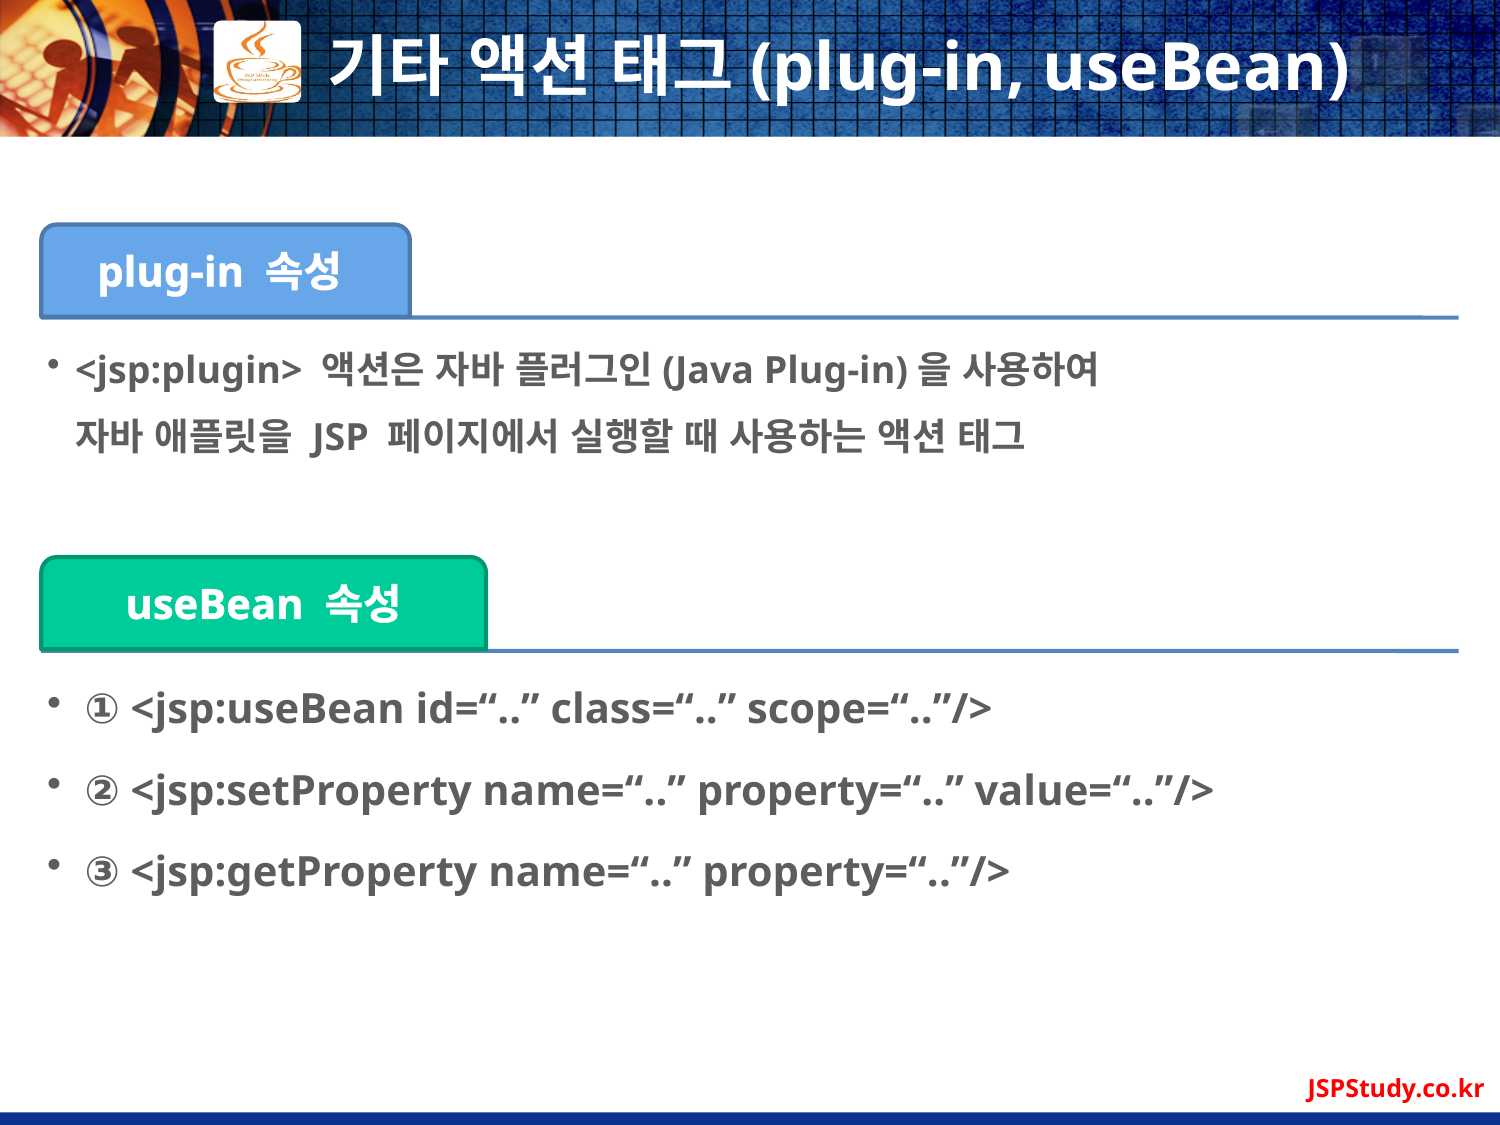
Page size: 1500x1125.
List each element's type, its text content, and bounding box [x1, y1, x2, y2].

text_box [41, 207, 1459, 870]
picture [0, 0, 1500, 138]
footer JSPStudy.co.kr [1024, 1064, 1500, 1118]
title 기타 액션 태그(plug-in, useBean) [312, 17, 1471, 111]
